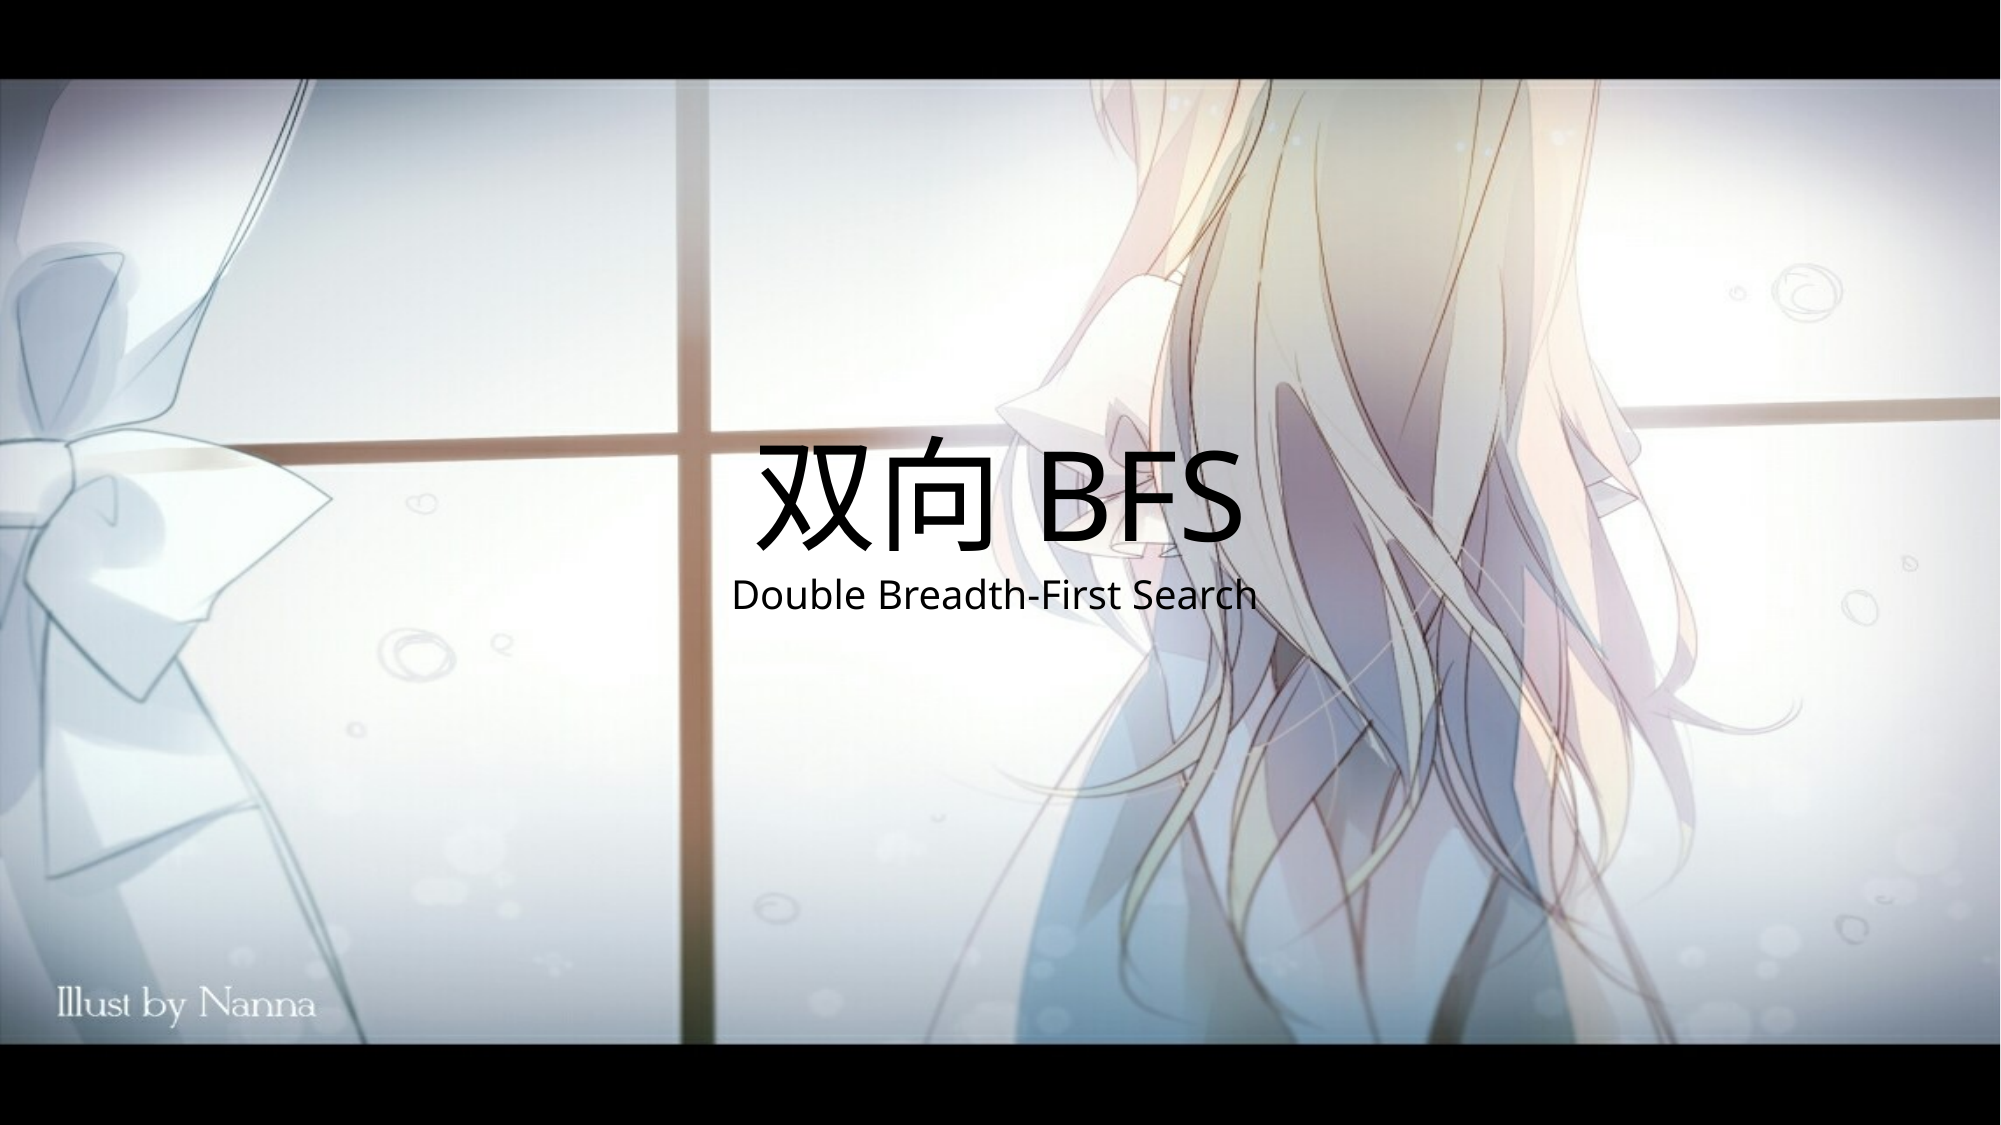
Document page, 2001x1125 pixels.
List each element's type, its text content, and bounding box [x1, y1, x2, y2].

subtitle Double Breadth-First Search [689, 567, 1301, 653]
picture [0, 0, 2001, 1125]
title 双向BFS [249, 184, 1750, 576]
